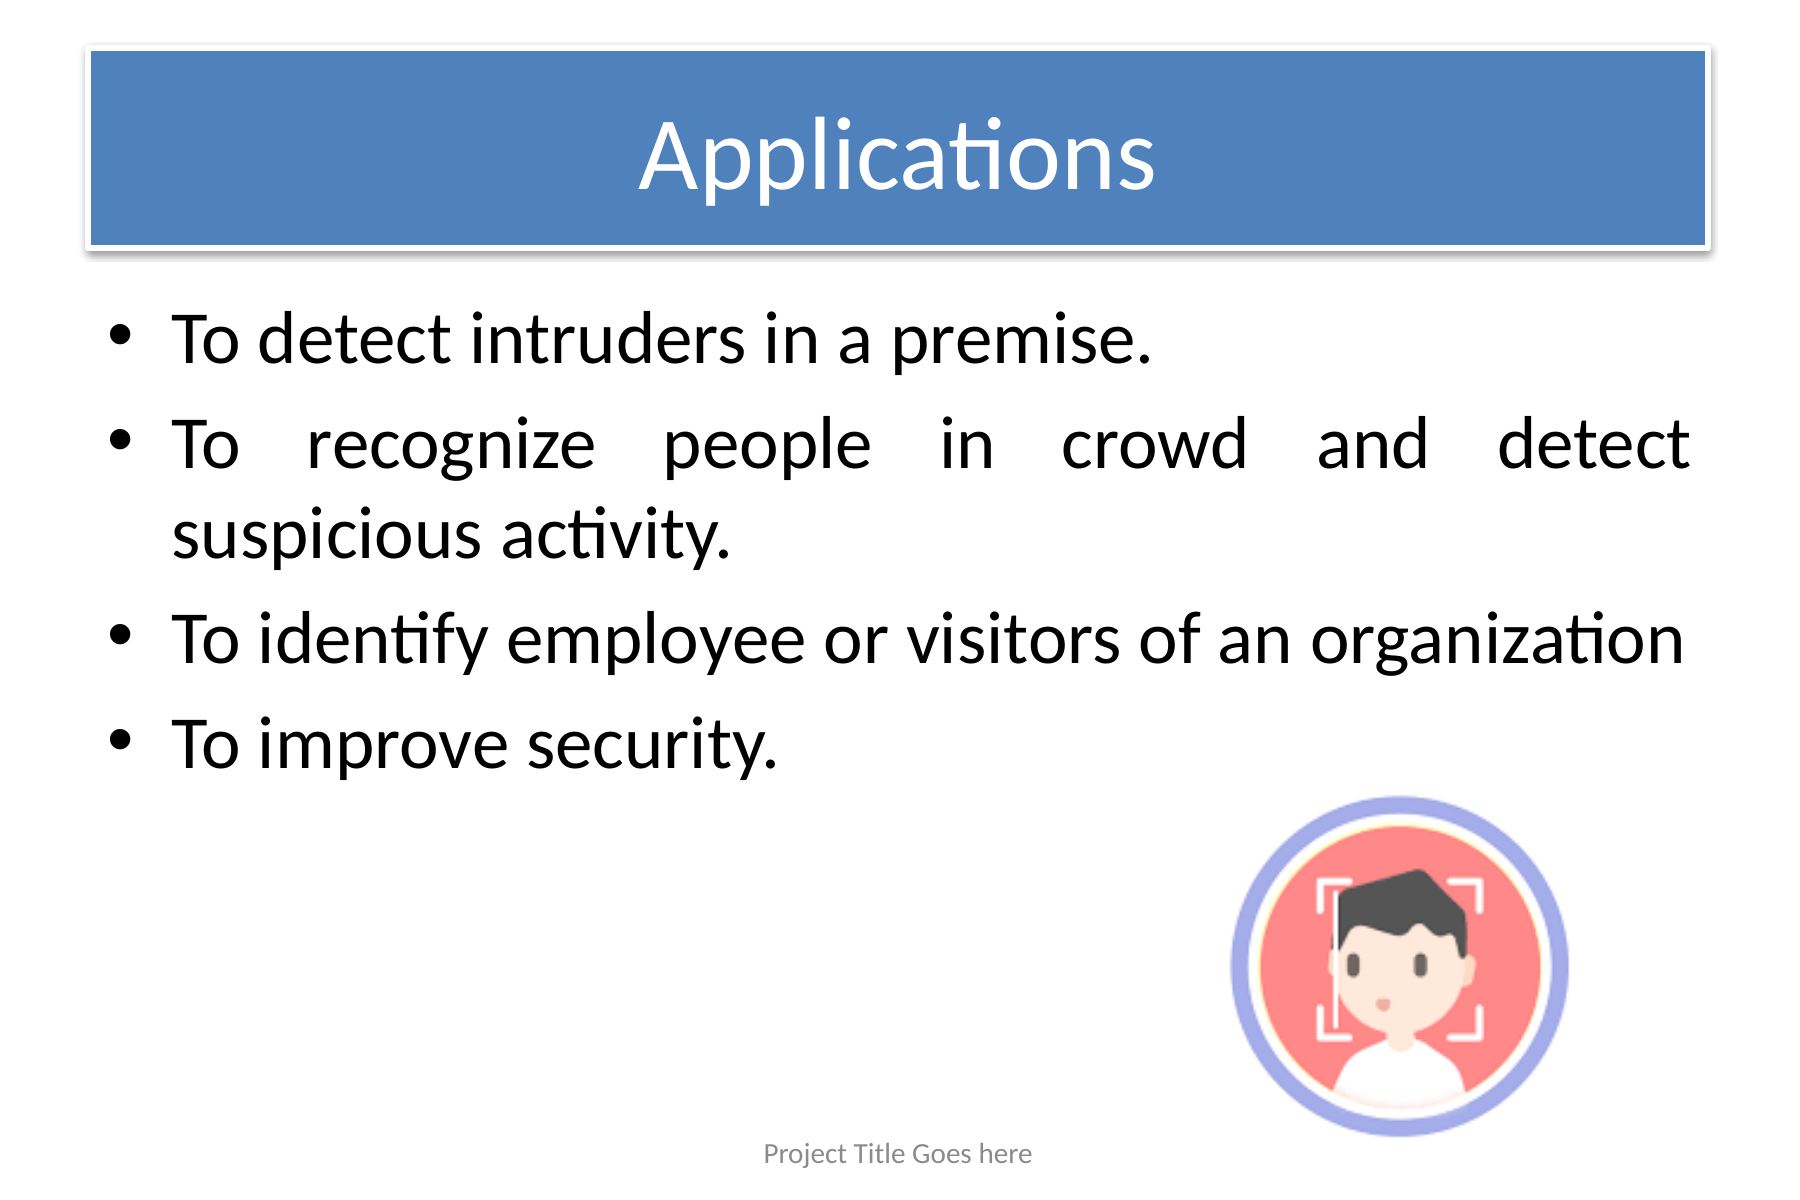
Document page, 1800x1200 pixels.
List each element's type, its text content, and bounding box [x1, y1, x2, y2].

text_box Project Title Goes here [511, 1120, 1094, 1184]
picture [1099, 724, 1708, 1185]
title Applications [85, 45, 1711, 251]
list To detect intruders in a premise. To recognize people in crowd and detect suspicious activity. To identify employee or visitors of an organization To improve security. [90, 279, 1710, 1072]
